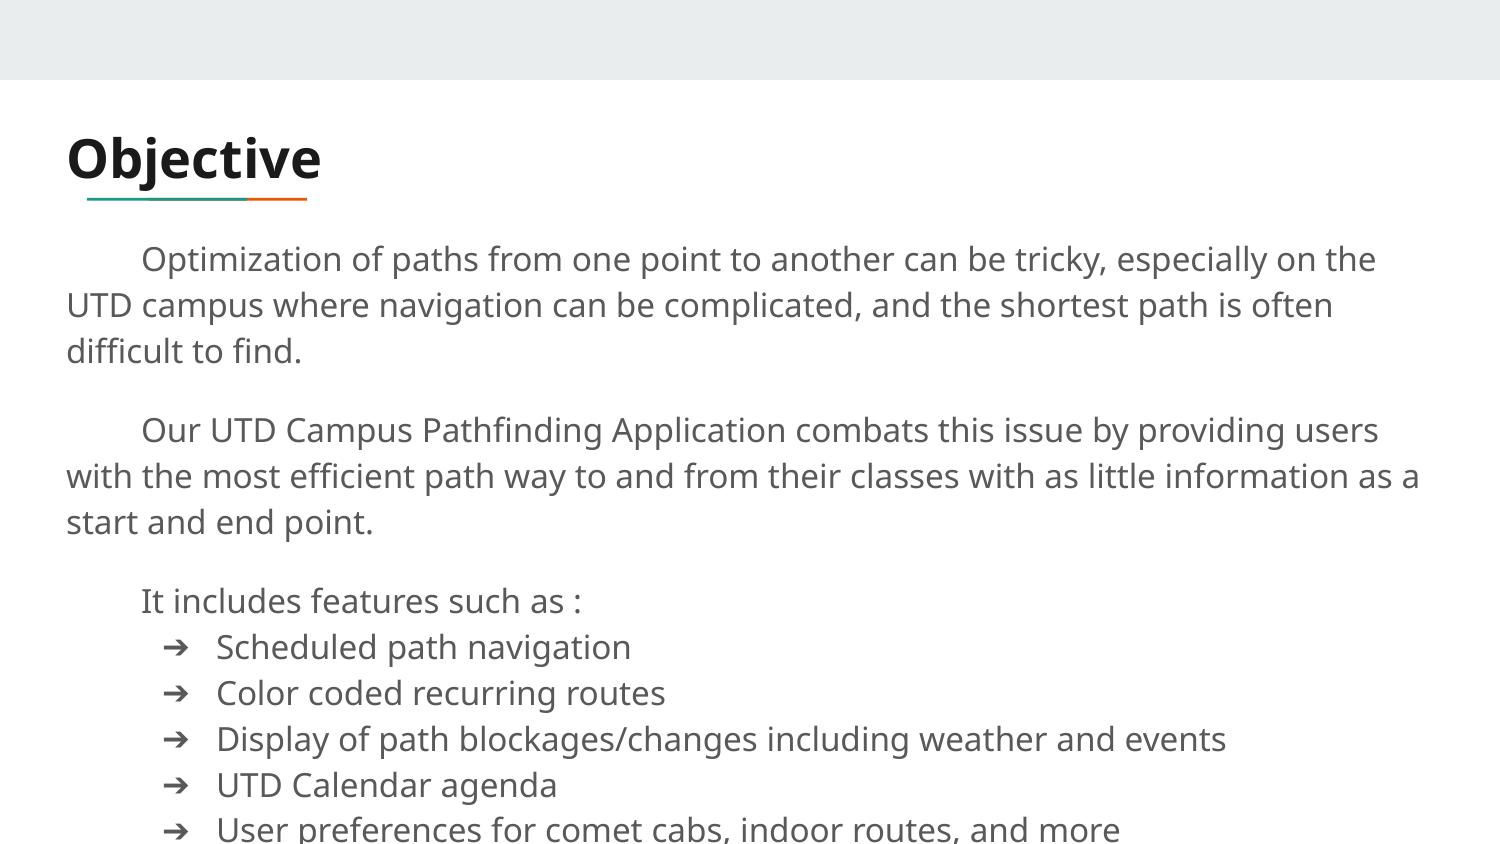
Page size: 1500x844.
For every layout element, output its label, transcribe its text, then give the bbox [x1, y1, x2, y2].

title Objective [51, 109, 1449, 204]
list Optimization of paths from one point to another can be tricky, especially on the UTD campus where navigation can be complicated, and the shortest path is often difficult to find. Our UTD Campus Pathfinding Application combats this issue by providing users with the most efficient path way to and from their classes with as little information as a start and end point. It includes features such as : Scheduled path navigation Color coded recurring routes Display of path blockages/changes including weather and events UTD Calendar agenda User preferences for comet cabs, indoor routes, and more [51, 217, 1449, 778]
